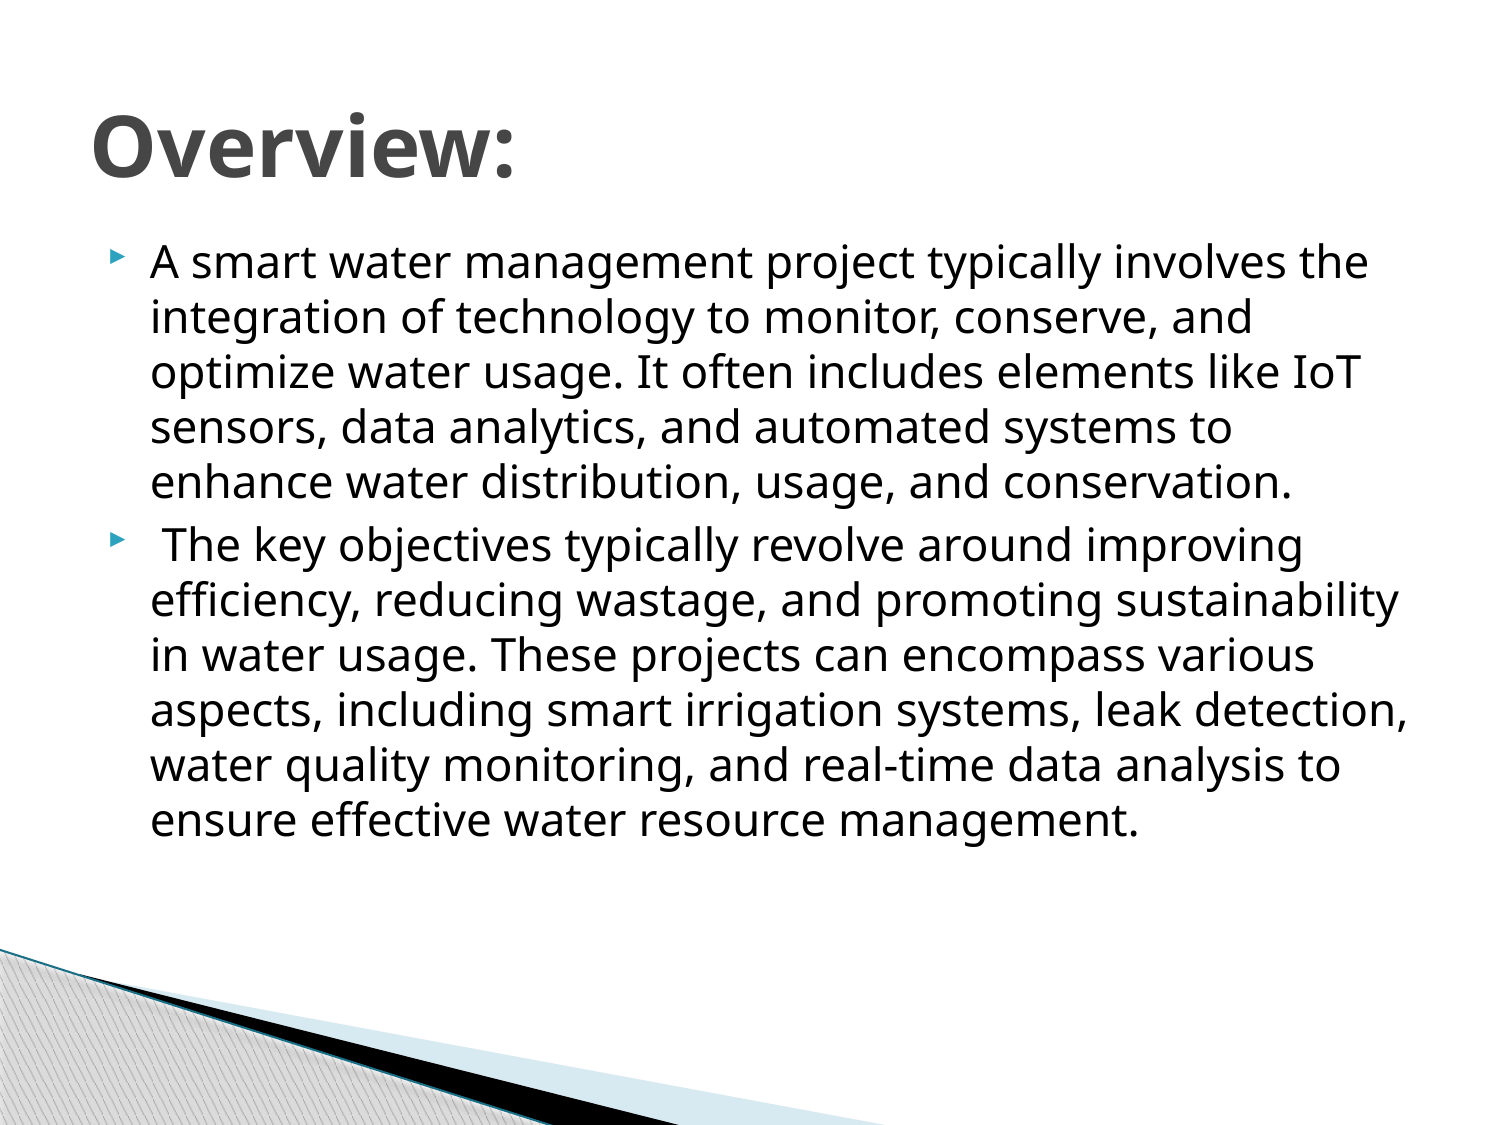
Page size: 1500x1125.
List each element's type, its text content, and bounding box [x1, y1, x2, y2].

title Overview: [75, 50, 1425, 238]
list A smart water management project typically involves the integration of technology to monitor, conserve, and optimize water usage. It often includes elements like IoT sensors, data analytics, and automated systems to enhance water distribution, usage, and conservation. The key objectives typically revolve around improving efficiency, reducing wastage, and promoting sustainability in water usage. These projects can encompass various aspects, including smart irrigation systems, leak detection, water quality monitoring, and real-time data analysis to ensure effective water resource management. [75, 238, 1425, 888]
